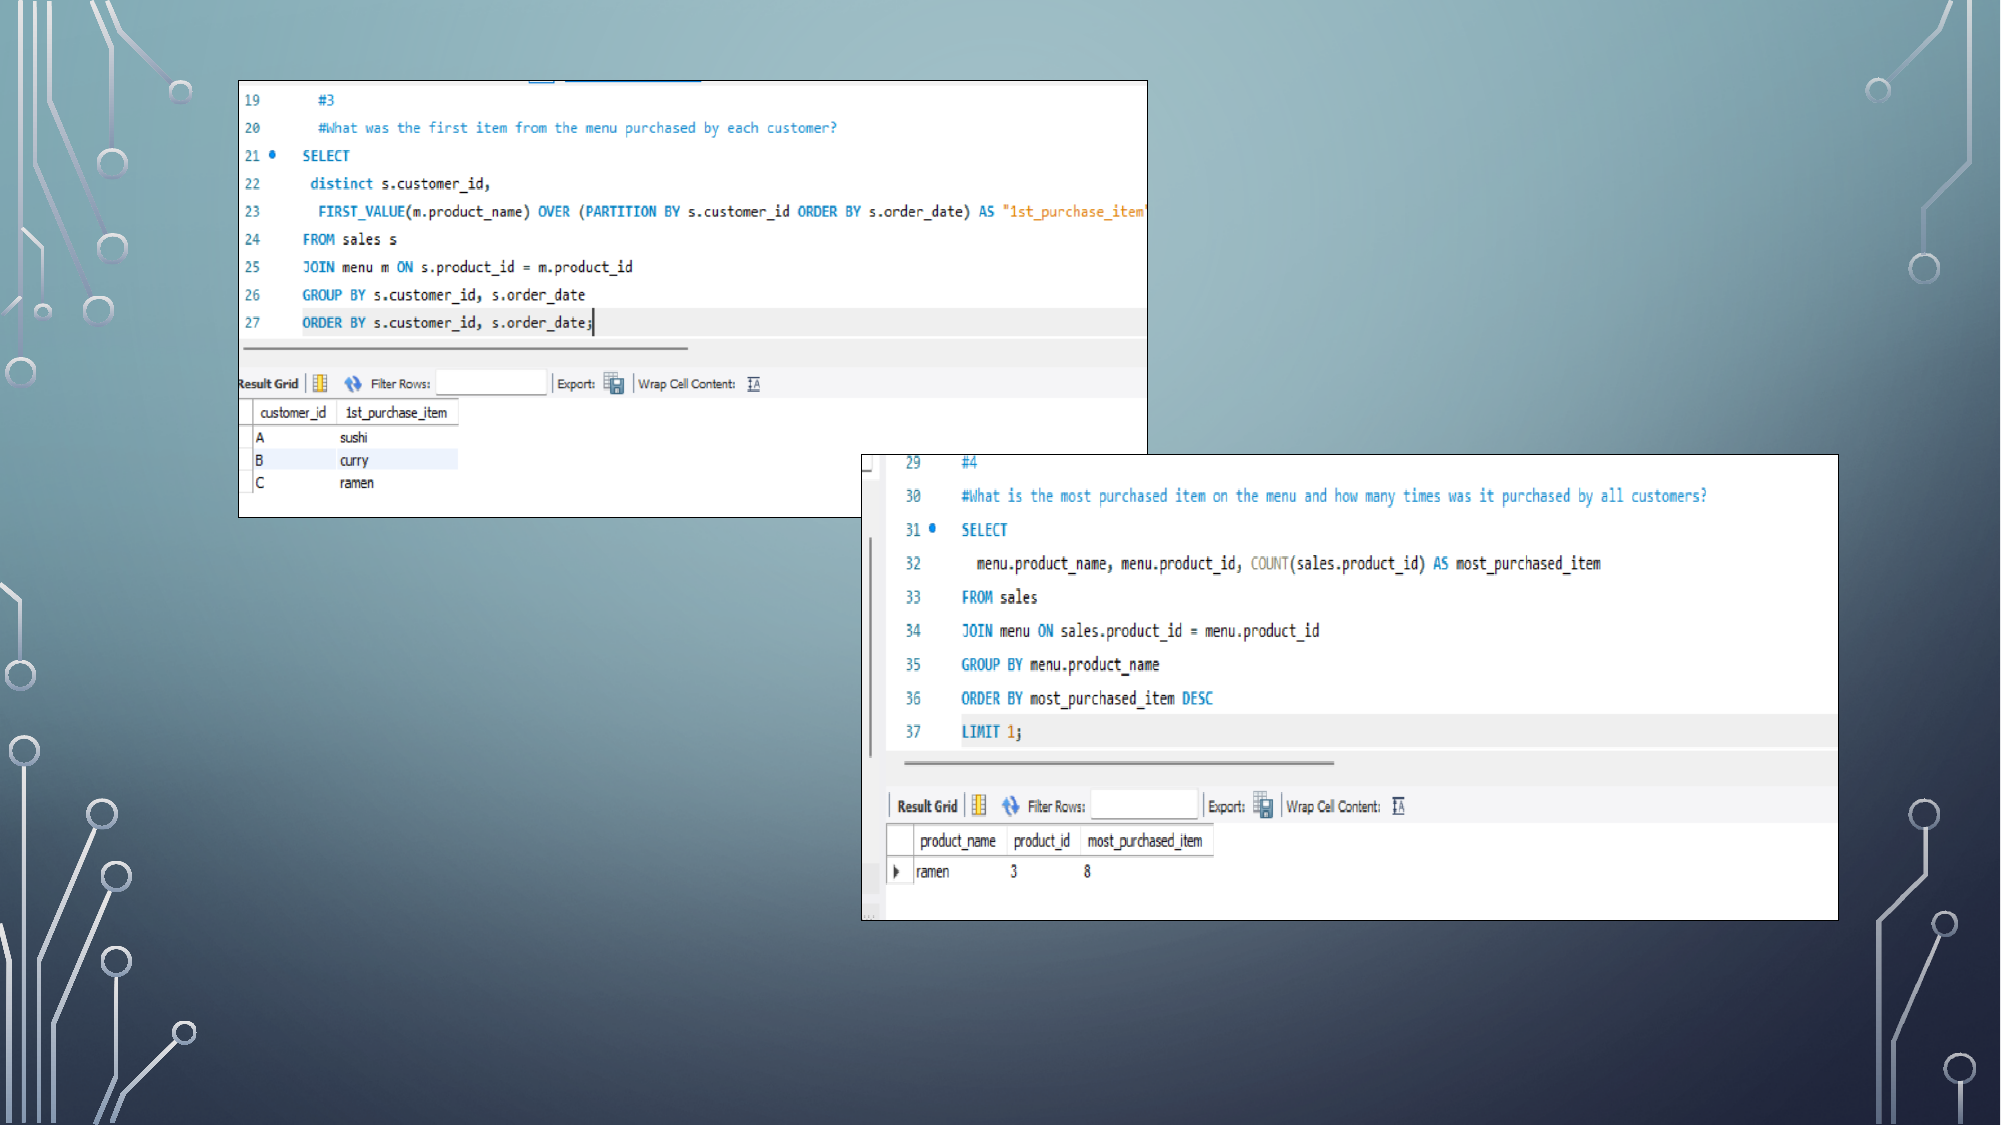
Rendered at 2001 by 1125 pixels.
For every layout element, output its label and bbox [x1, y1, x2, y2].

picture [238, 80, 1839, 921]
